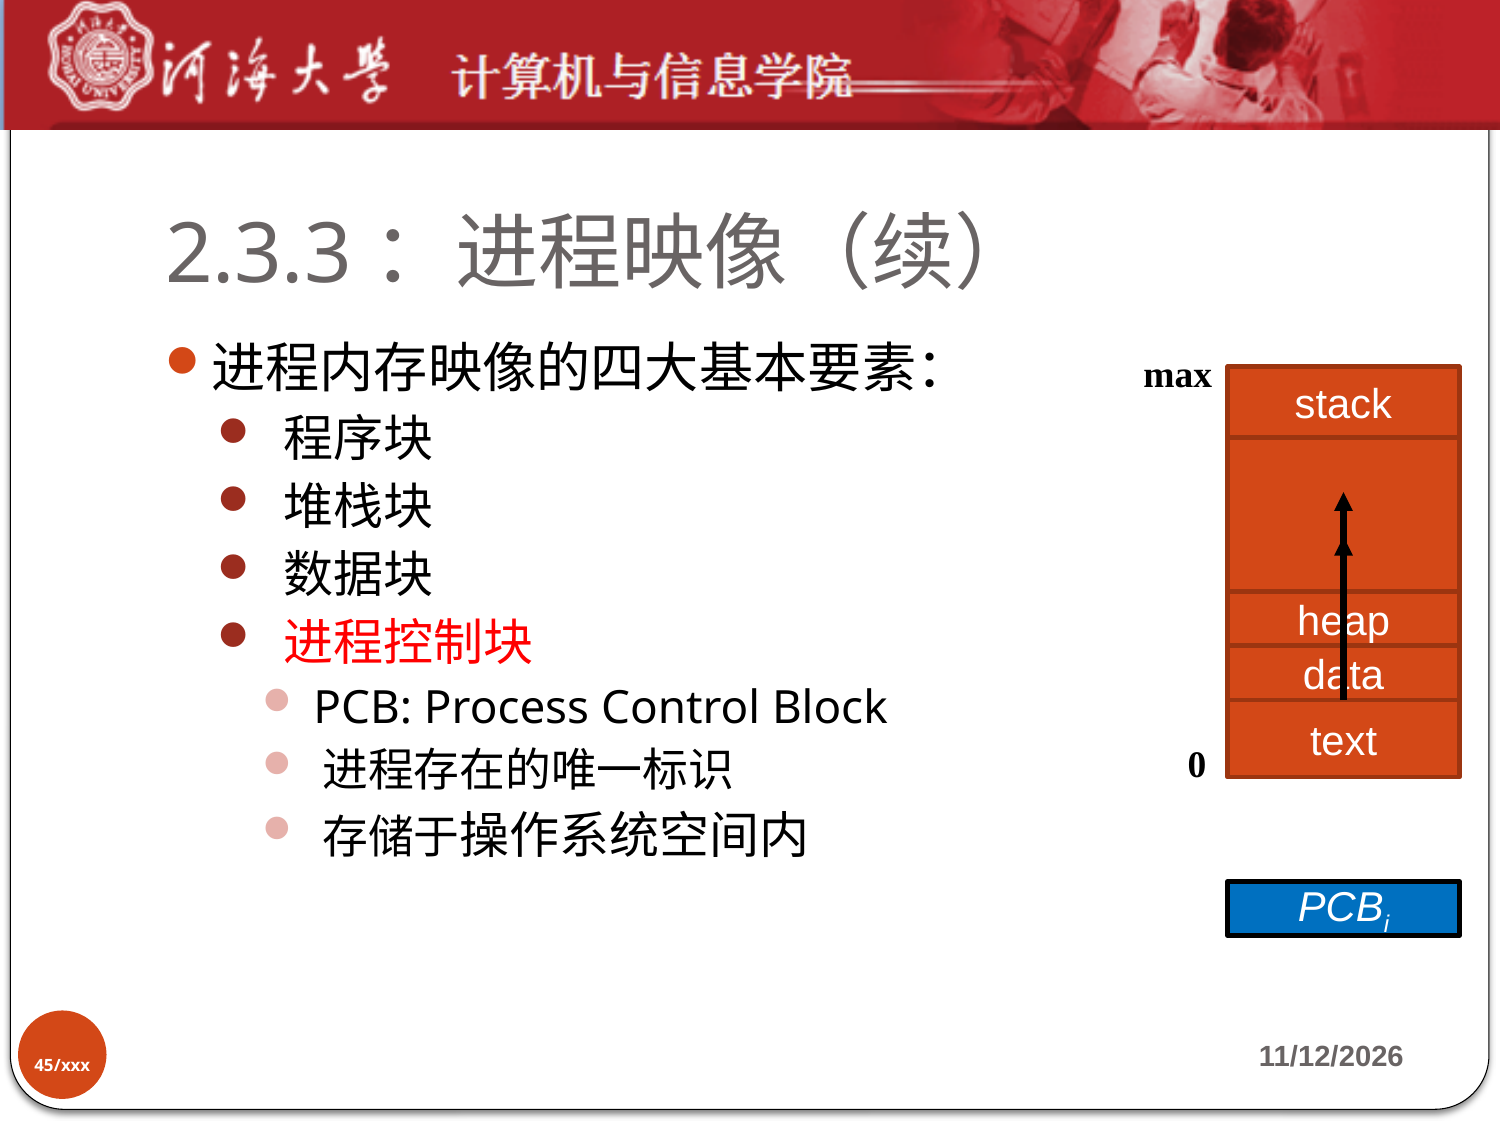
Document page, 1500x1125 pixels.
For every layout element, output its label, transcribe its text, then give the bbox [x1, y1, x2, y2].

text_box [1127, 342, 1460, 936]
title 2.3.3：进程映像（续） [150, 142, 1425, 315]
list 进程内存映像的四大基本要素： 程序块 堆栈块 数据块 进程控制块 PCB: Process Control Block 进程存在的唯一标识 存储于操作系统空间内 [150, 326, 1425, 988]
slide_number 45/xxx [18, 1010, 107, 1099]
picture [0, 0, 1500, 130]
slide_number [1012, 1015, 1419, 1094]
